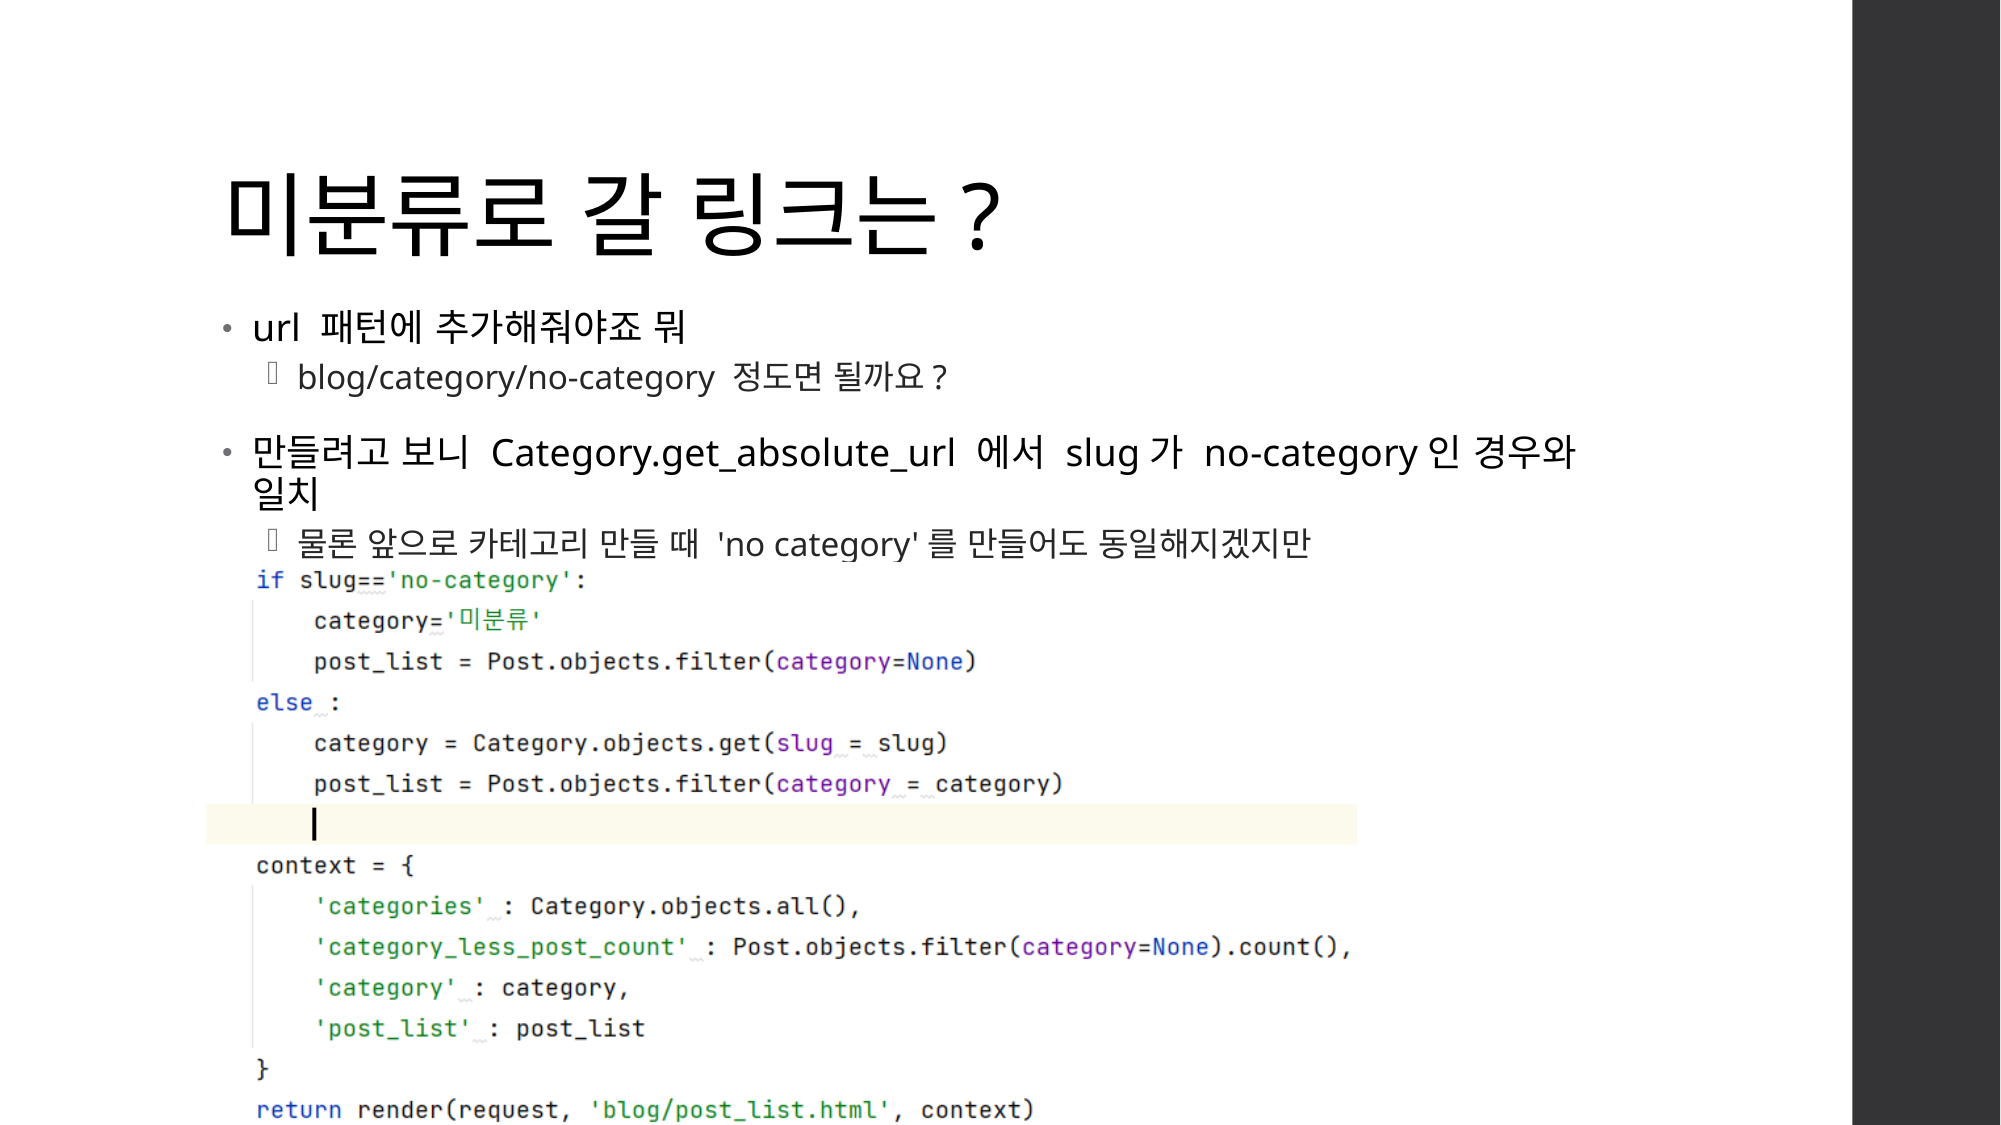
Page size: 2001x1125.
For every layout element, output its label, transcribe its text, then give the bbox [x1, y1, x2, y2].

picture [206, 562, 1357, 1125]
list url 패턴에 추가해줘야죠 뭐 blog/category/no-category 정도면 될까요? 만들려고 보니 Category.get_absolute_url 에서 slug가 no-category인 경우와 일치 물론 앞으로 카테고리 만들 때 'no category'를 만들어도 동일해지겠지만 [206, 299, 1617, 1014]
title 미분류로 갈 링크는? [206, 60, 1797, 278]
